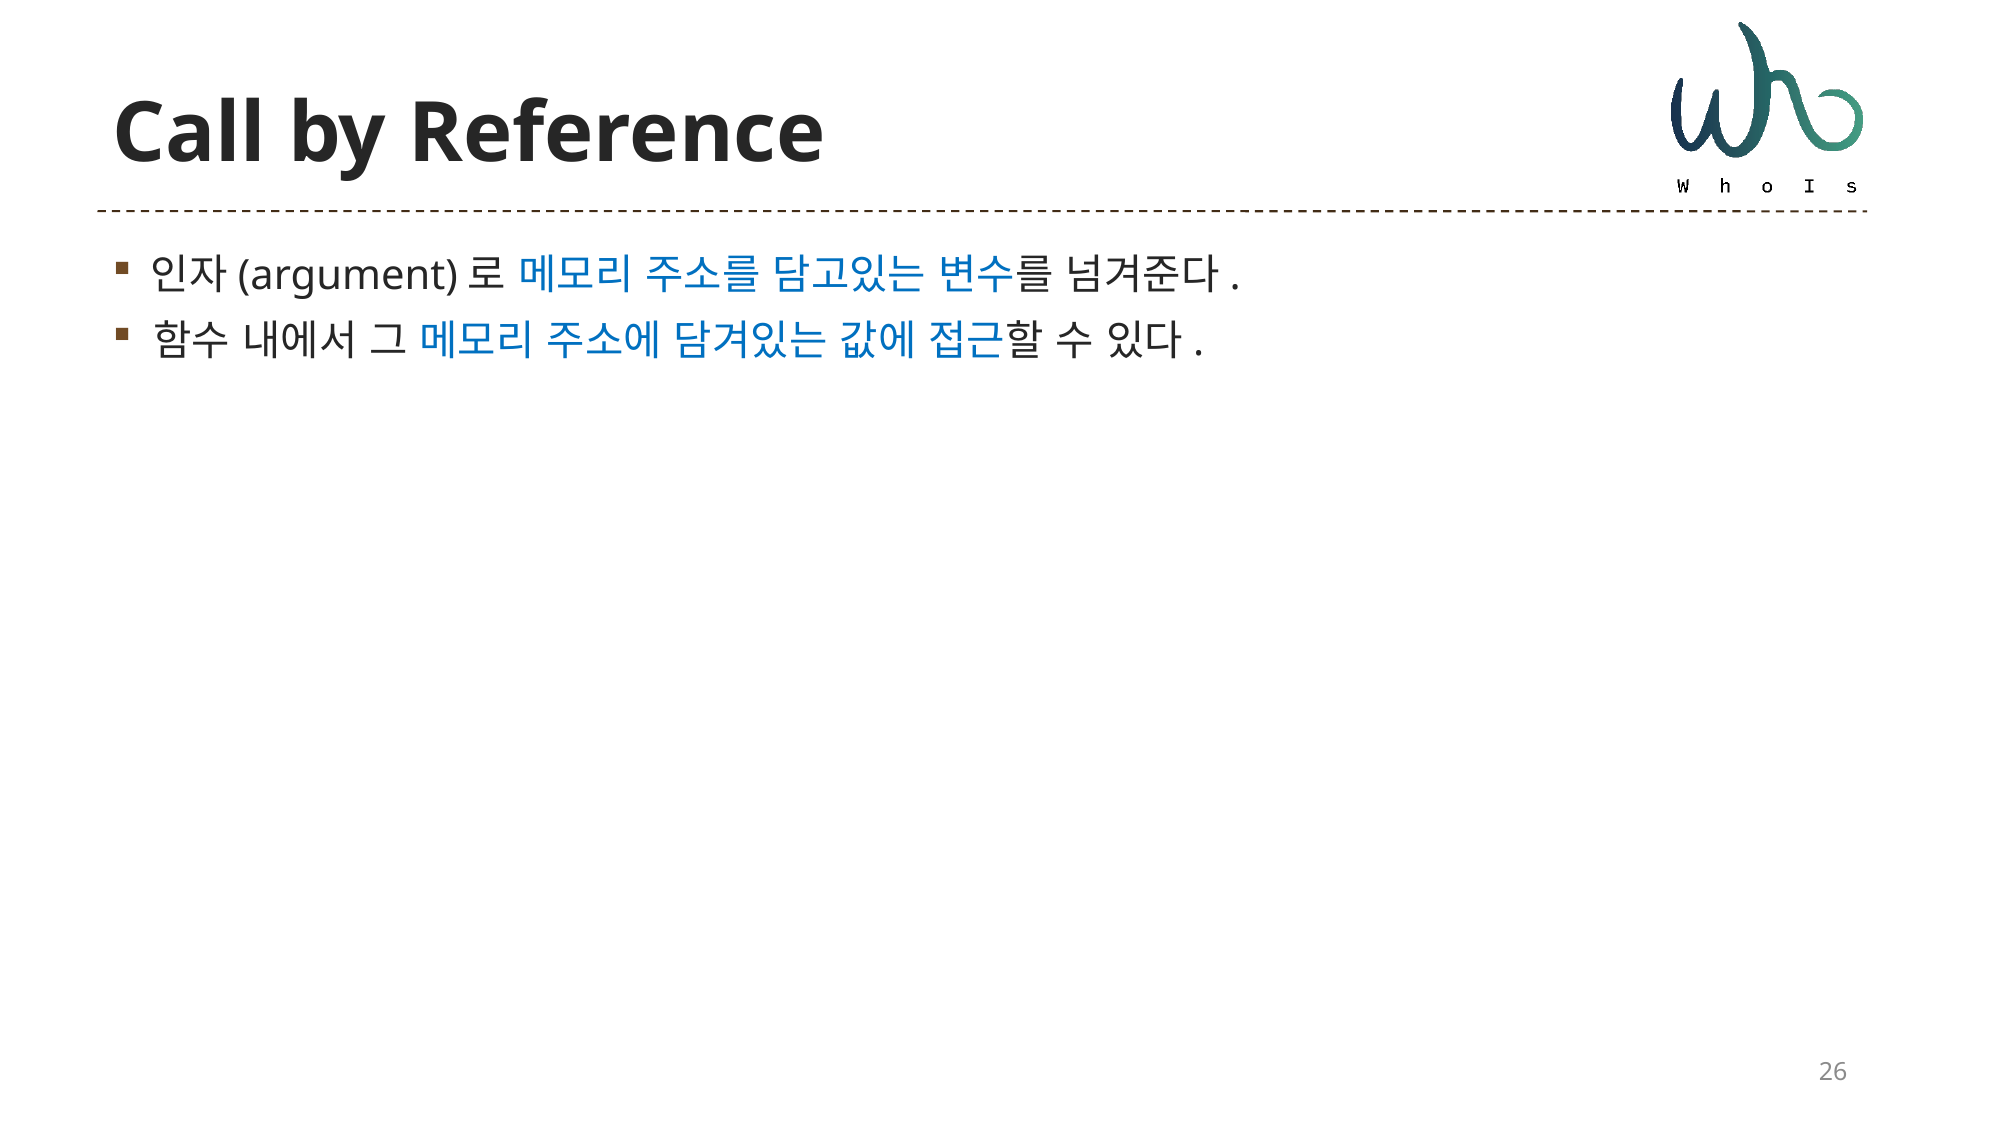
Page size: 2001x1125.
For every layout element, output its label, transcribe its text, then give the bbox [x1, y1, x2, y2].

text_box Call by Reference [97, 70, 1446, 186]
text_box 인자(argument)로 메모리 주소를 담고있는 변수를 넘겨준다. 함수 내에서 그 메모리 주소에 담겨있는 값에 접근할 수 있다. [97, 246, 1867, 989]
slide_number 26 [1412, 1042, 1863, 1103]
picture [1671, 22, 1863, 201]
